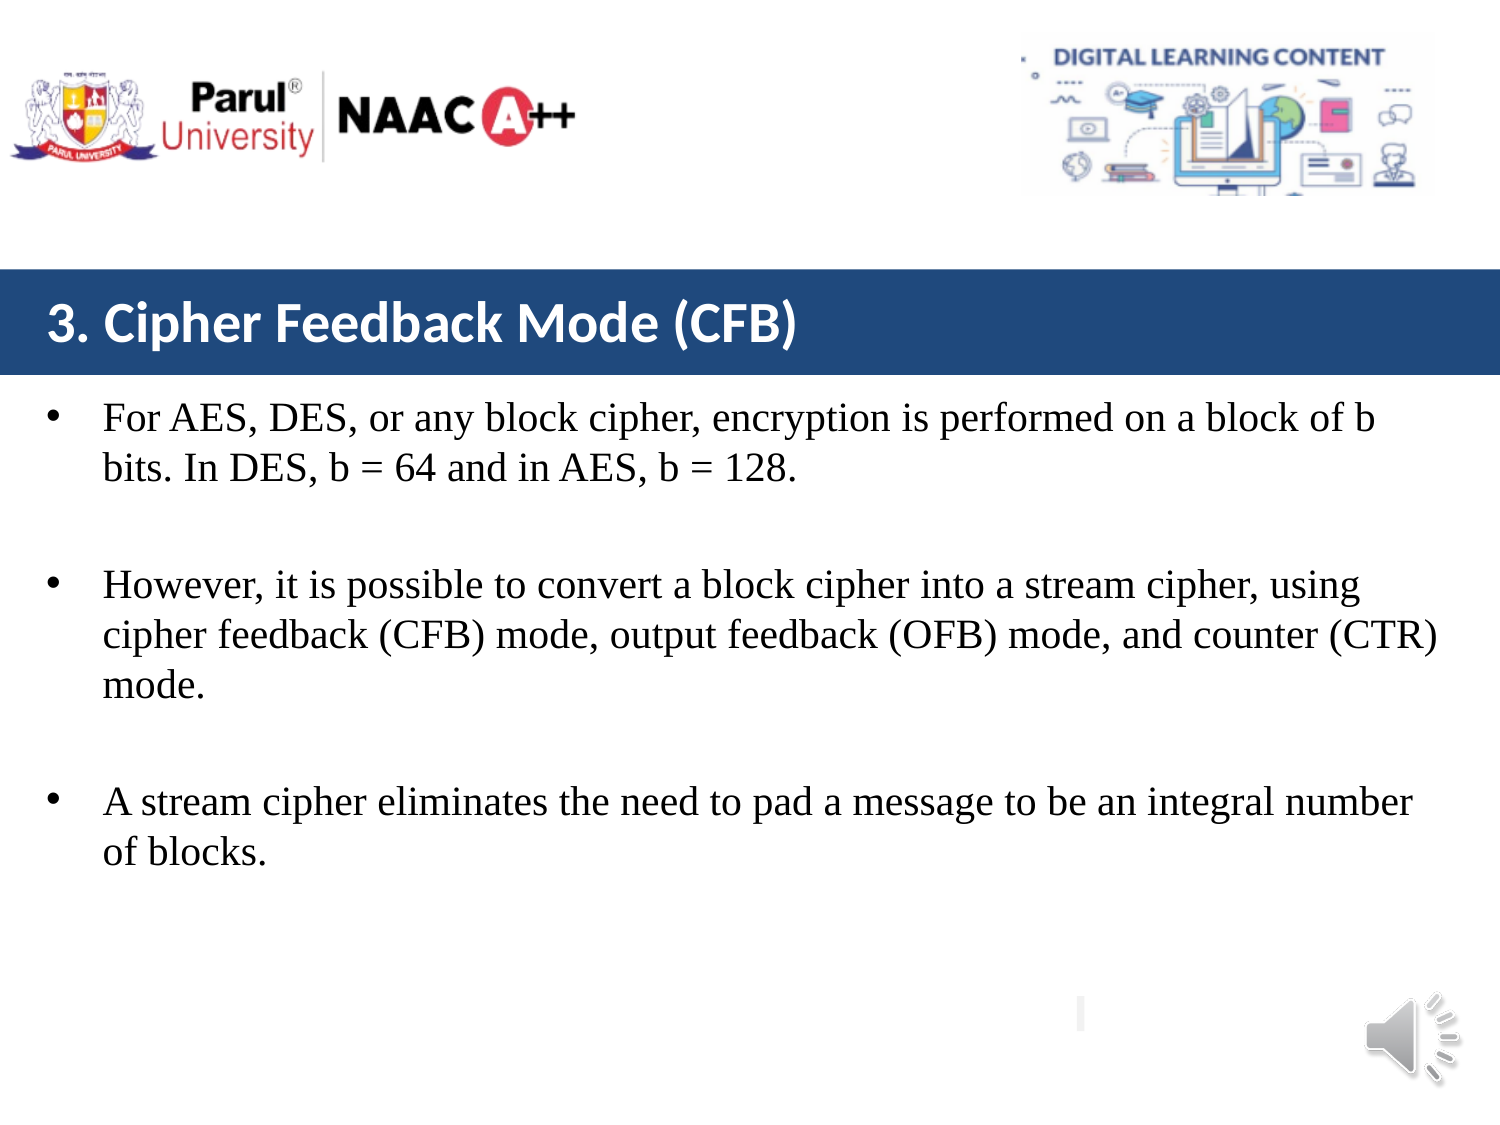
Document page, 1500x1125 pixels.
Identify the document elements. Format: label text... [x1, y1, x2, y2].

text_box 3. Cipher Feedback Mode (CFB) [31, 276, 1469, 368]
list For AES, DES, or any block cipher, encryption is performed on a block of b bits. In DES, b = 64 and in AES, b = 128. However, it is possible to convert a block cipher into a stream cipher, using cipher feedback (CFB) mode, output feedback (OFB) mode, and counter (CTR) mode. A stream cipher eliminates the need to pad a message to be an integral number of blocks. [31, 382, 1469, 1038]
picture [1364, 989, 1465, 1090]
picture [1021, 32, 1435, 196]
picture [8, 2, 585, 208]
text_box [0, 269, 1500, 375]
